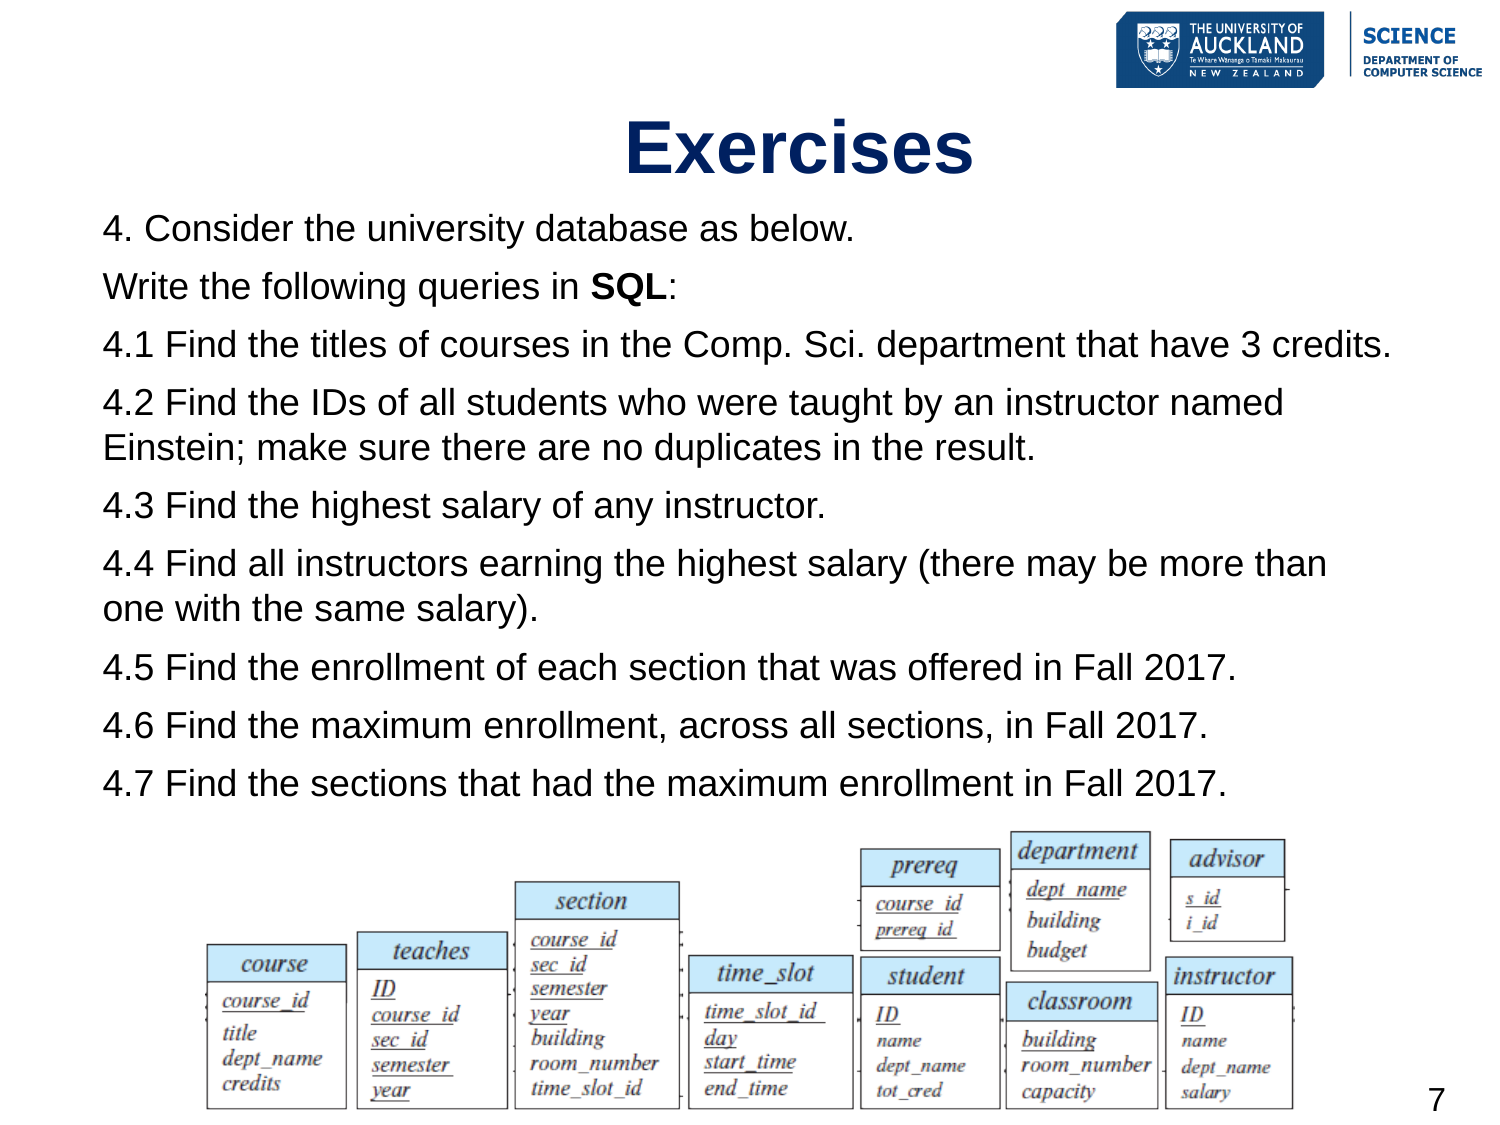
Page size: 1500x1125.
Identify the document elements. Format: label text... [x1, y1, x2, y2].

list 4. Consider the university database as below. Write the following queries in SQL: 4.1 Find the titles of courses in the Comp. Sci. department that have 3 credits. 4.2 Find the IDs of all students who were taught by an instructor named Einstein; make sure there are no duplicates in the result. 4.3 Find the highest salary of any instructor. 4.4 Find all instructors earning the highest salary (there may be more than one with the same salary). 4.5 Find the enrollment of each section that was offered in Fall 2017. 4.6 Find the maximum enrollment, across all sections, in Fall 2017. 4.7 Find the sections that had the maximum enrollment in Fall 2017. [87, 196, 1413, 1001]
picture [205, 828, 1295, 1114]
picture [1116, 11, 1482, 88]
slide_number 7 [1412, 1070, 1500, 1125]
title Exercises [137, 95, 1464, 197]
